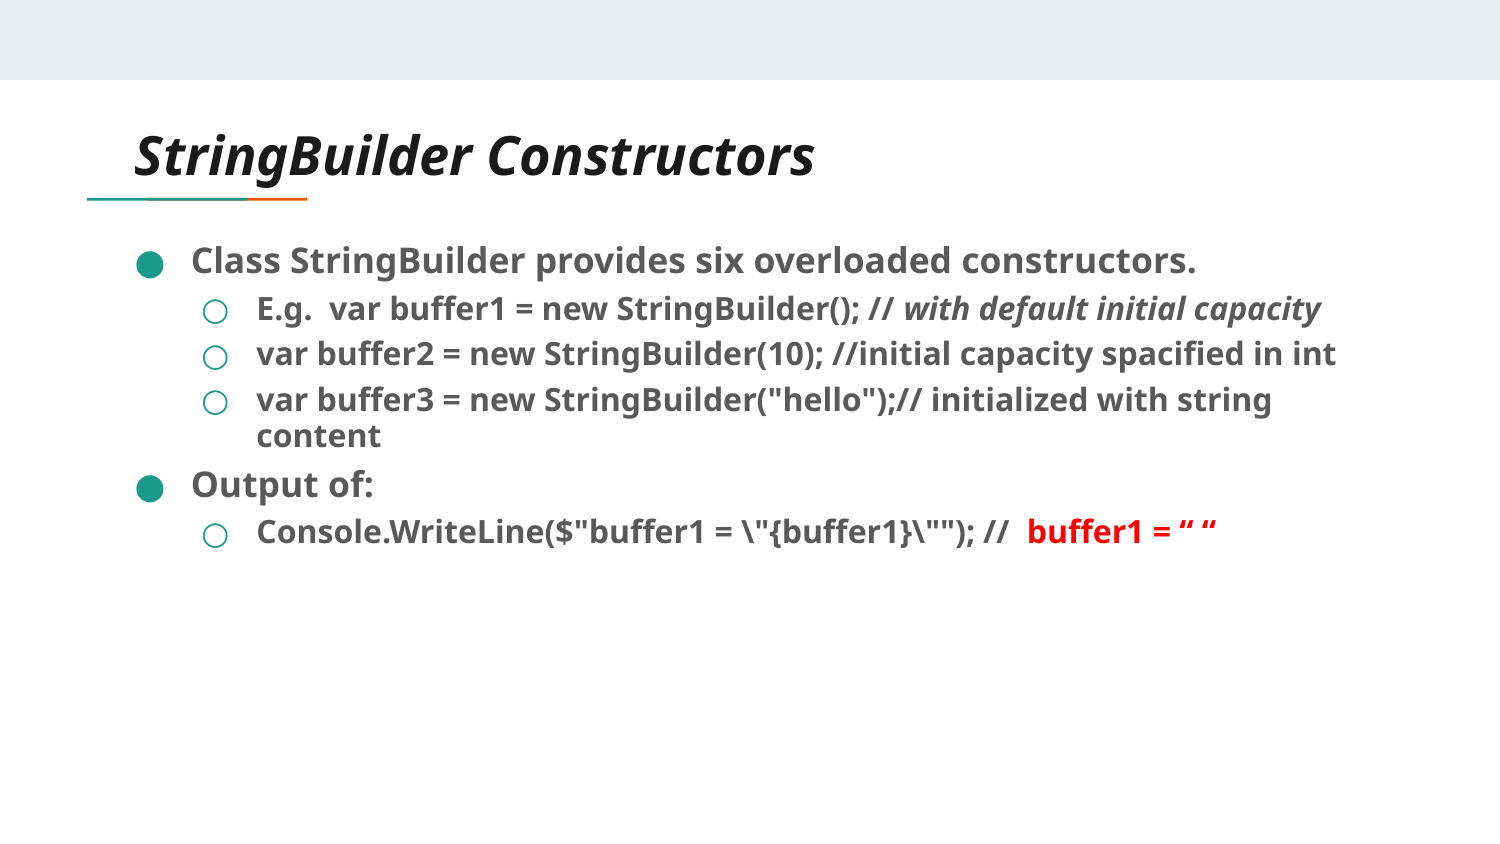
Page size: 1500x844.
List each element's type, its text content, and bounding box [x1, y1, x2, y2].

title StringBuilder Constructors [119, 109, 1381, 198]
list Class StringBuilder provides six overloaded constructors. E.g. var buffer1 = new StringBuilder(); // with default initial capacity var buffer2 = new StringBuilder(10); //initial capacity spacified in int var buffer3 = new StringBuilder("hello");// initialized with string content Output of: Console.WriteLine($"buffer1 = \"{buffer1}\""); // buffer1 = “ “ [119, 234, 1381, 712]
